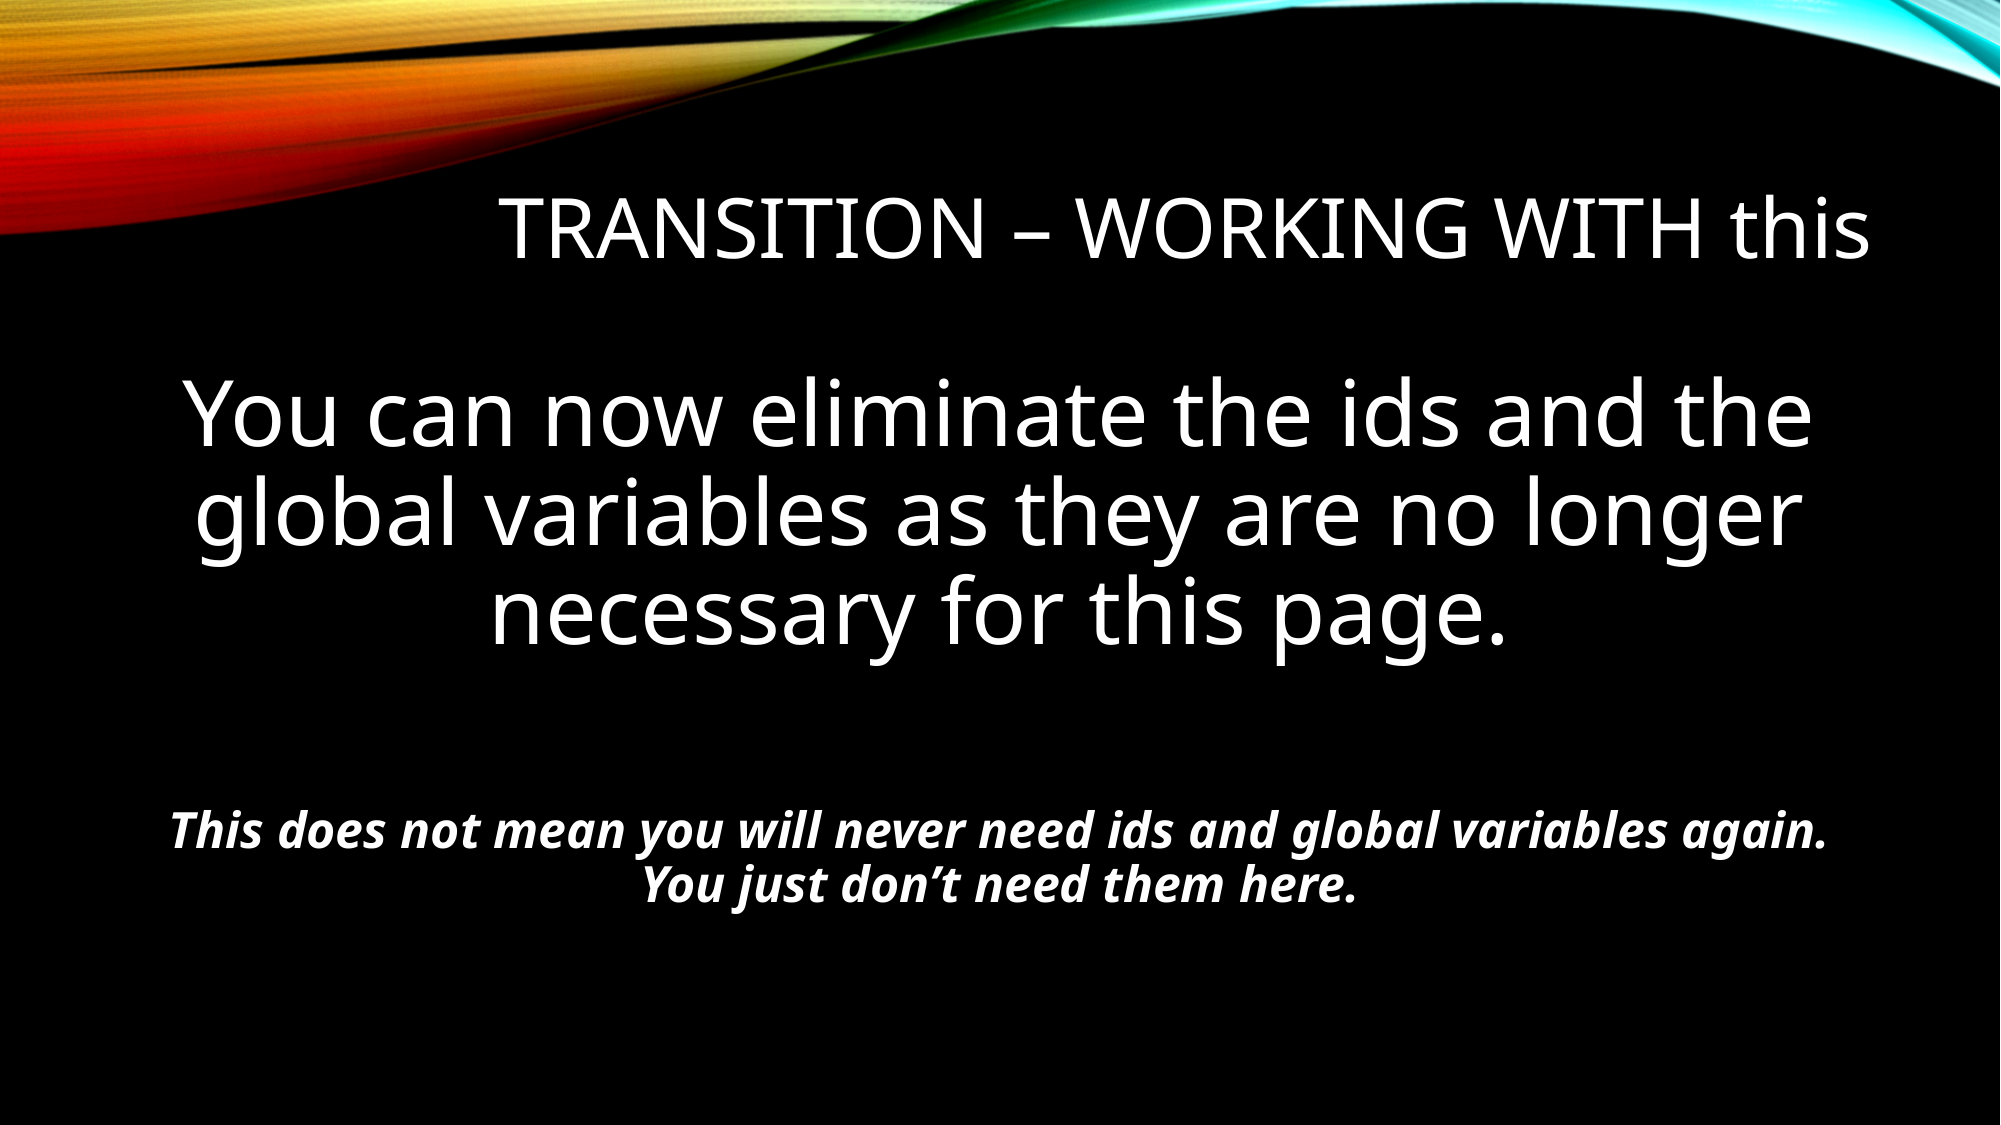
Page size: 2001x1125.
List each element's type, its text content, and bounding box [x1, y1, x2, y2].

picture [0, 0, 2000, 237]
list You can now eliminate the ids and the global variables as they are no longer necessary for this page. This does not mean you will never need ids and global variables again. You just don’t need them here. [112, 360, 1888, 1021]
title Transition – Working with this [474, 125, 1888, 338]
